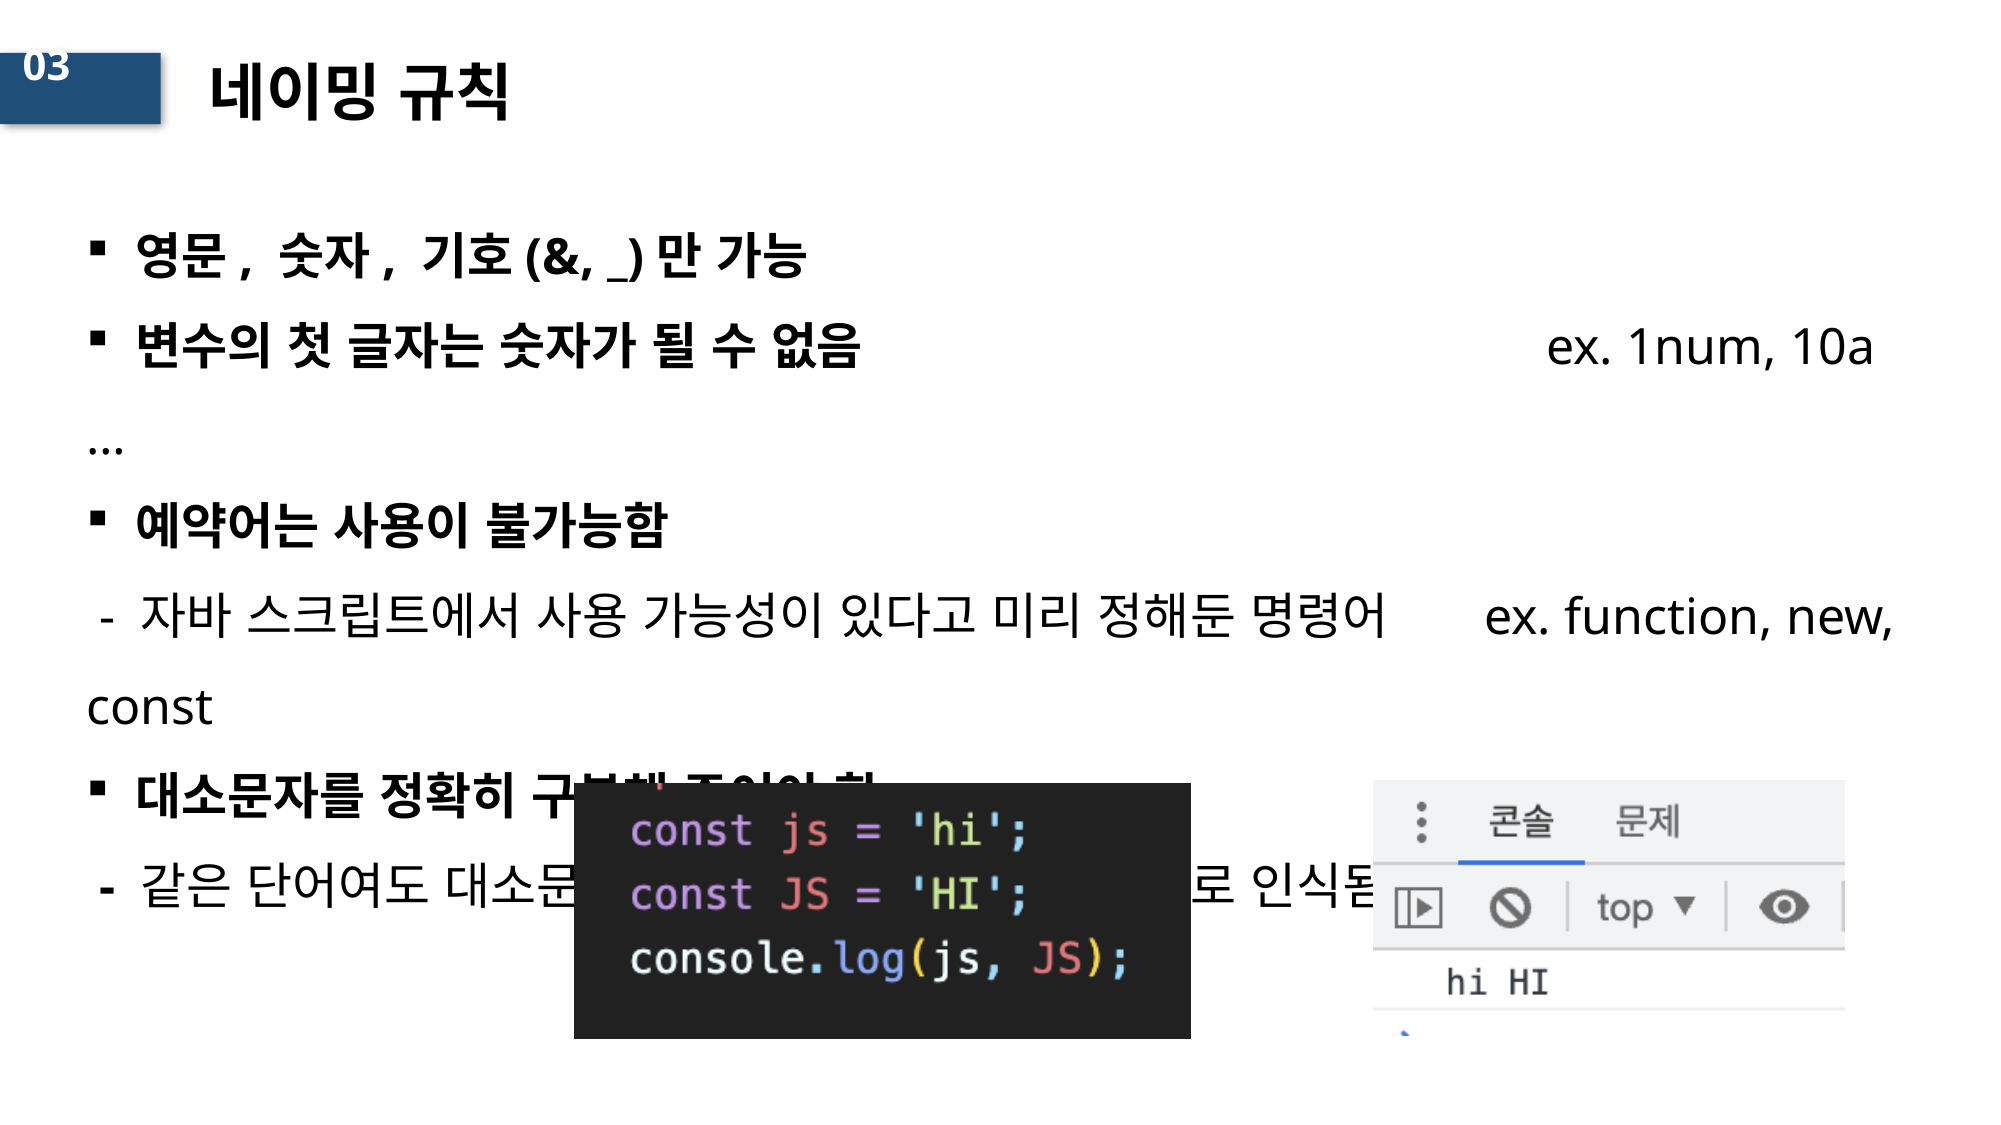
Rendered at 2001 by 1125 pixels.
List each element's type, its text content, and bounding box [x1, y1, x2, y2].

text_box 영문, 숫자, 기호(&, _)만 가능 변수의 첫 글자는 숫자가 될 수 없음 ex. 1num, 10a … 예약어는 사용이 불가능함 - 자바 스크립트에서 사용 가능성이 있다고 미리 정해둔 명령어 ex. function, new, const 대소문자를 정확히 구분해 주어야 함 - 같은 단어여도 대소문자가 다르다면 서로 다른 변수로 인식됨 [71, 186, 1920, 922]
title 네이밍 규칙 [193, 43, 955, 147]
picture [573, 783, 1191, 1039]
text_box 03 [0, 52, 162, 125]
picture [1373, 780, 1845, 1036]
